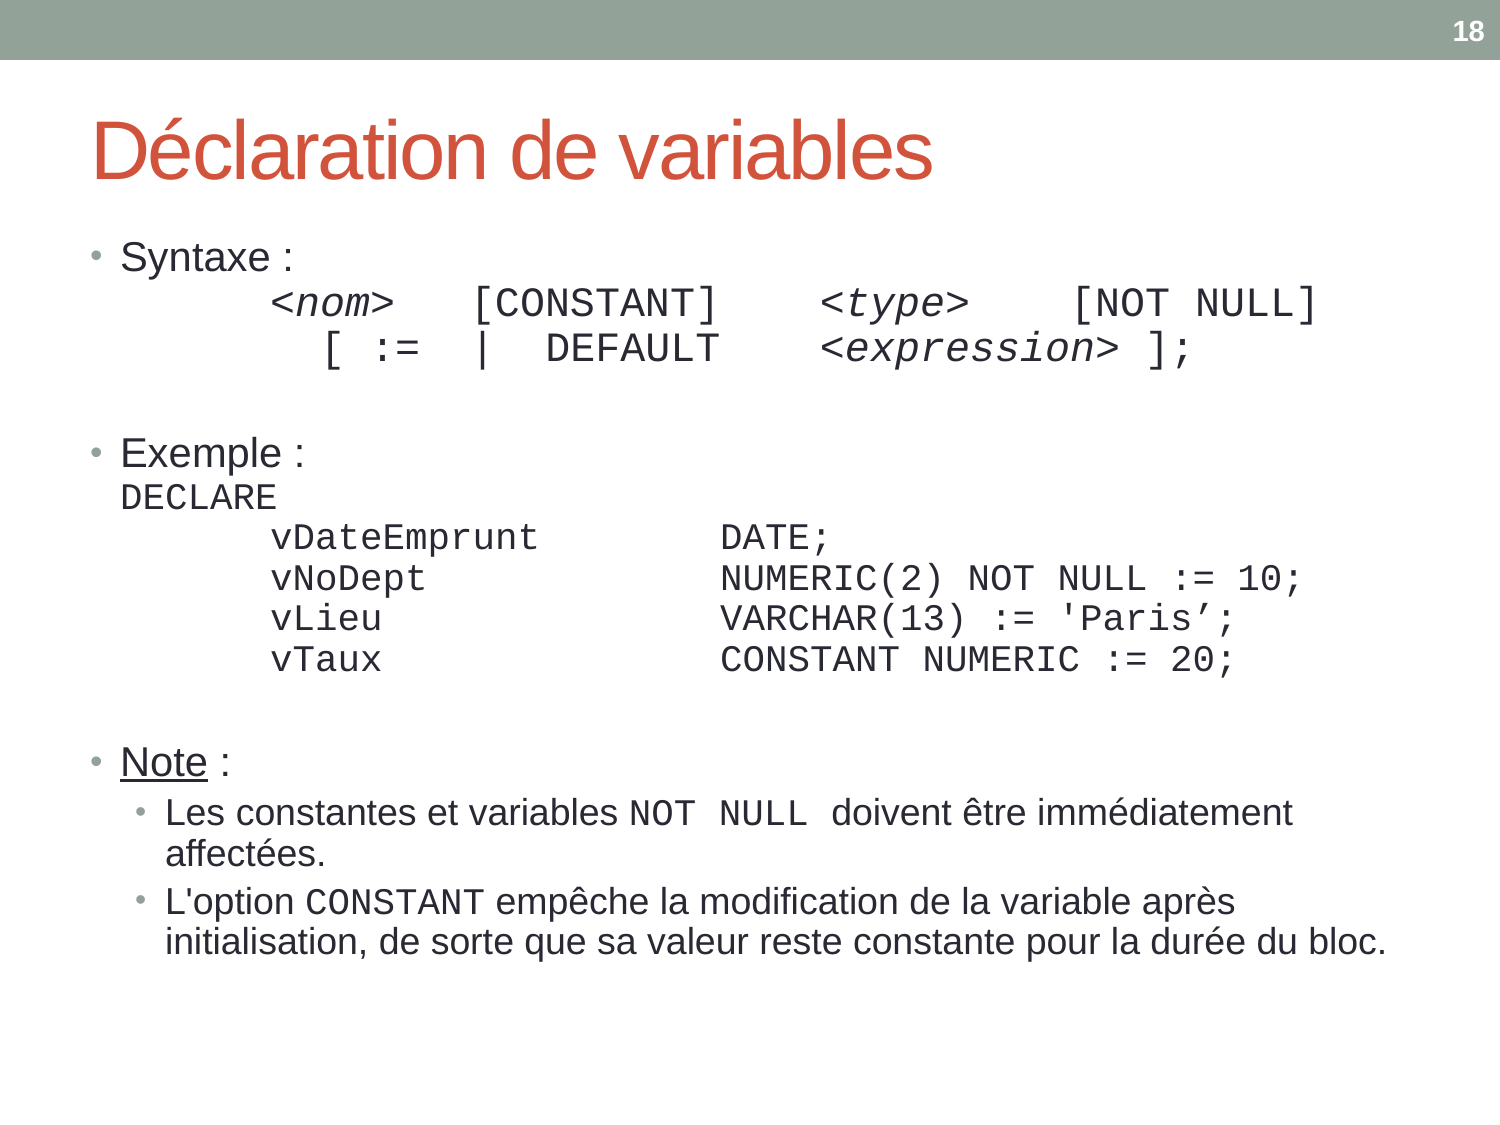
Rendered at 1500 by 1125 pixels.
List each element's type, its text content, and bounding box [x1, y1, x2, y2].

title Déclaration de variables [75, 65, 1425, 227]
slide_number 18 [1391, 3, 1500, 57]
text_box Syntaxe : <nom> [CONSTANT] <type> [NOT NULL] [ := | DEFAULT <expression> ]; Exemple : DECLARE vDateEmprunt DATE; vNoDept NUMERIC(2) NOT NULL := 10; vLieu VARCHAR(13) := 'Paris’; vTaux CONSTANT NUMERIC := 20; Note : Les constantes et variables NOT NULL doivent être immédiatement affectées. L'option CONSTANT empêche la modification de la variable après initialisation, de sorte que sa valeur reste constante pour la durée du bloc. [74, 227, 1425, 1063]
